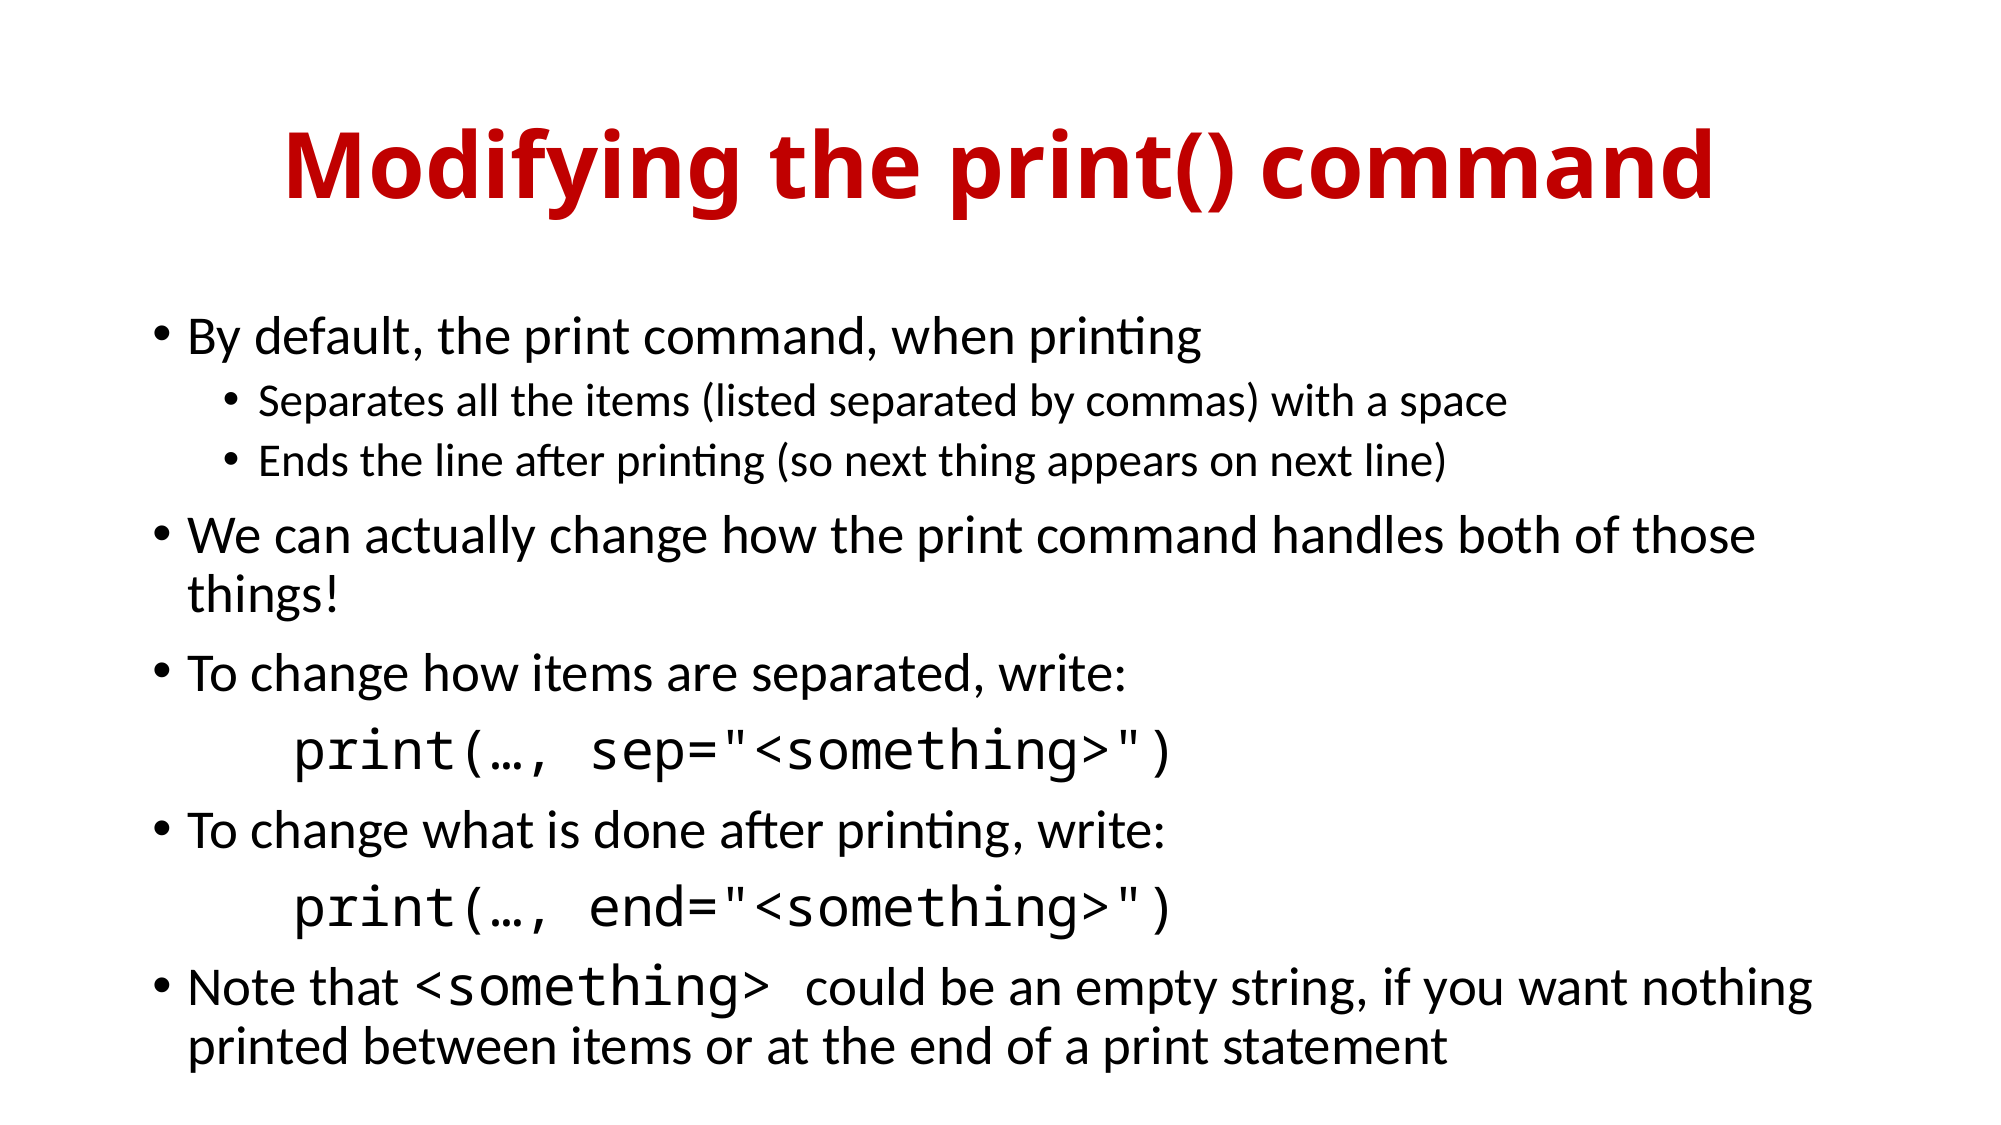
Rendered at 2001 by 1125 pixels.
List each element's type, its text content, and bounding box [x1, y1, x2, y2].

title Modifying the print() command [137, 59, 1863, 278]
list By default, the print command, when printing Separates all the items (listed separated by commas) with a space Ends the line after printing (so next thing appears on next line) We can actually change how the print command handles both of those things! To change how items are separated, write: print(…, sep="<something>") To change what is done after printing, write: print(…, end="<something>") Note that <something> could be an empty string, if you want nothing printed between items or at the end of a print statement [137, 299, 1863, 1092]
